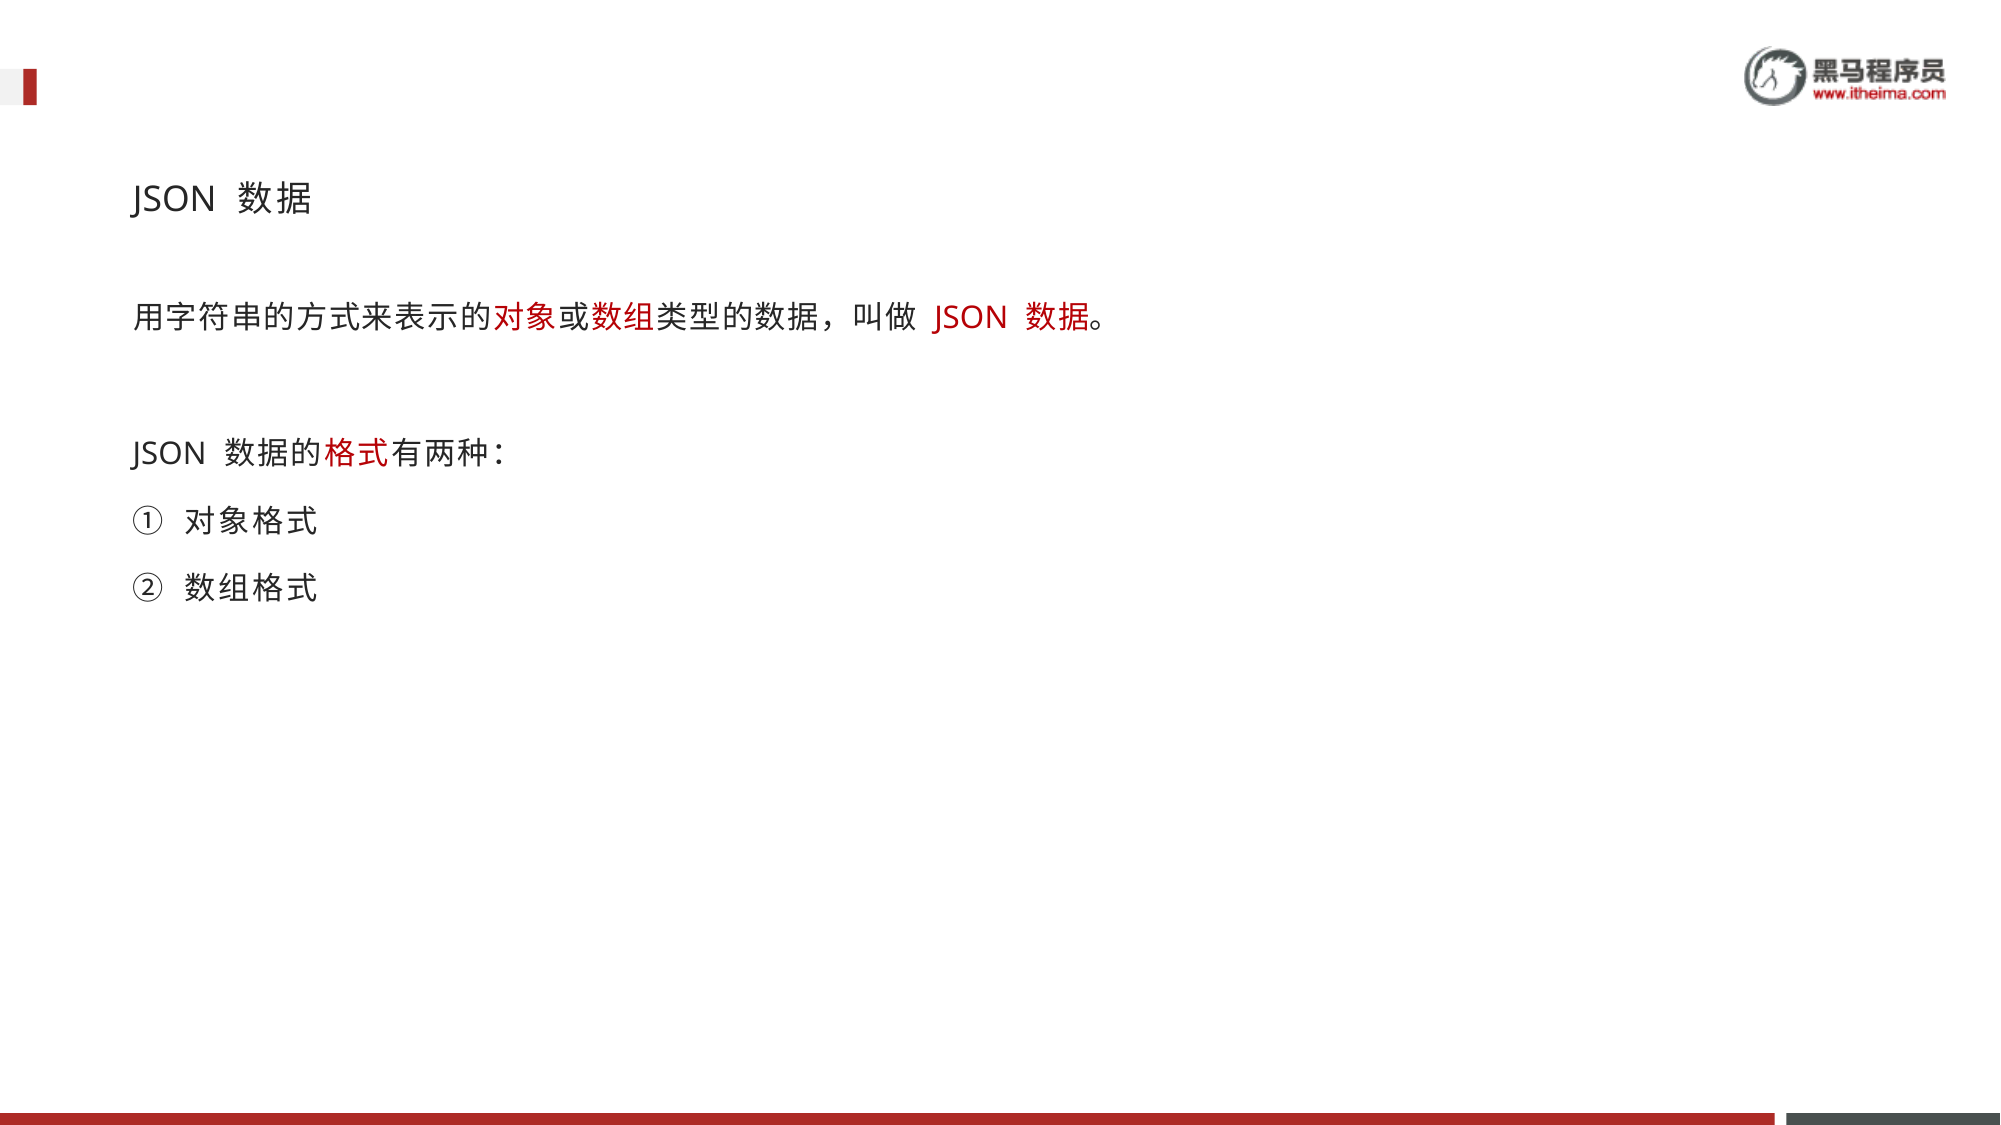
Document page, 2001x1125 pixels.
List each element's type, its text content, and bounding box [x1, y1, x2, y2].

picture [1744, 46, 1946, 106]
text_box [0, 1113, 2000, 1125]
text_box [0, 68, 37, 106]
text_box JSON 数据 用字符串的方式来表示的对象或数组类型的数据，叫做 JSON 数据。 JSON 数据的格式有两种： ① 对象格式 ② 数组格式 [130, 175, 1129, 610]
